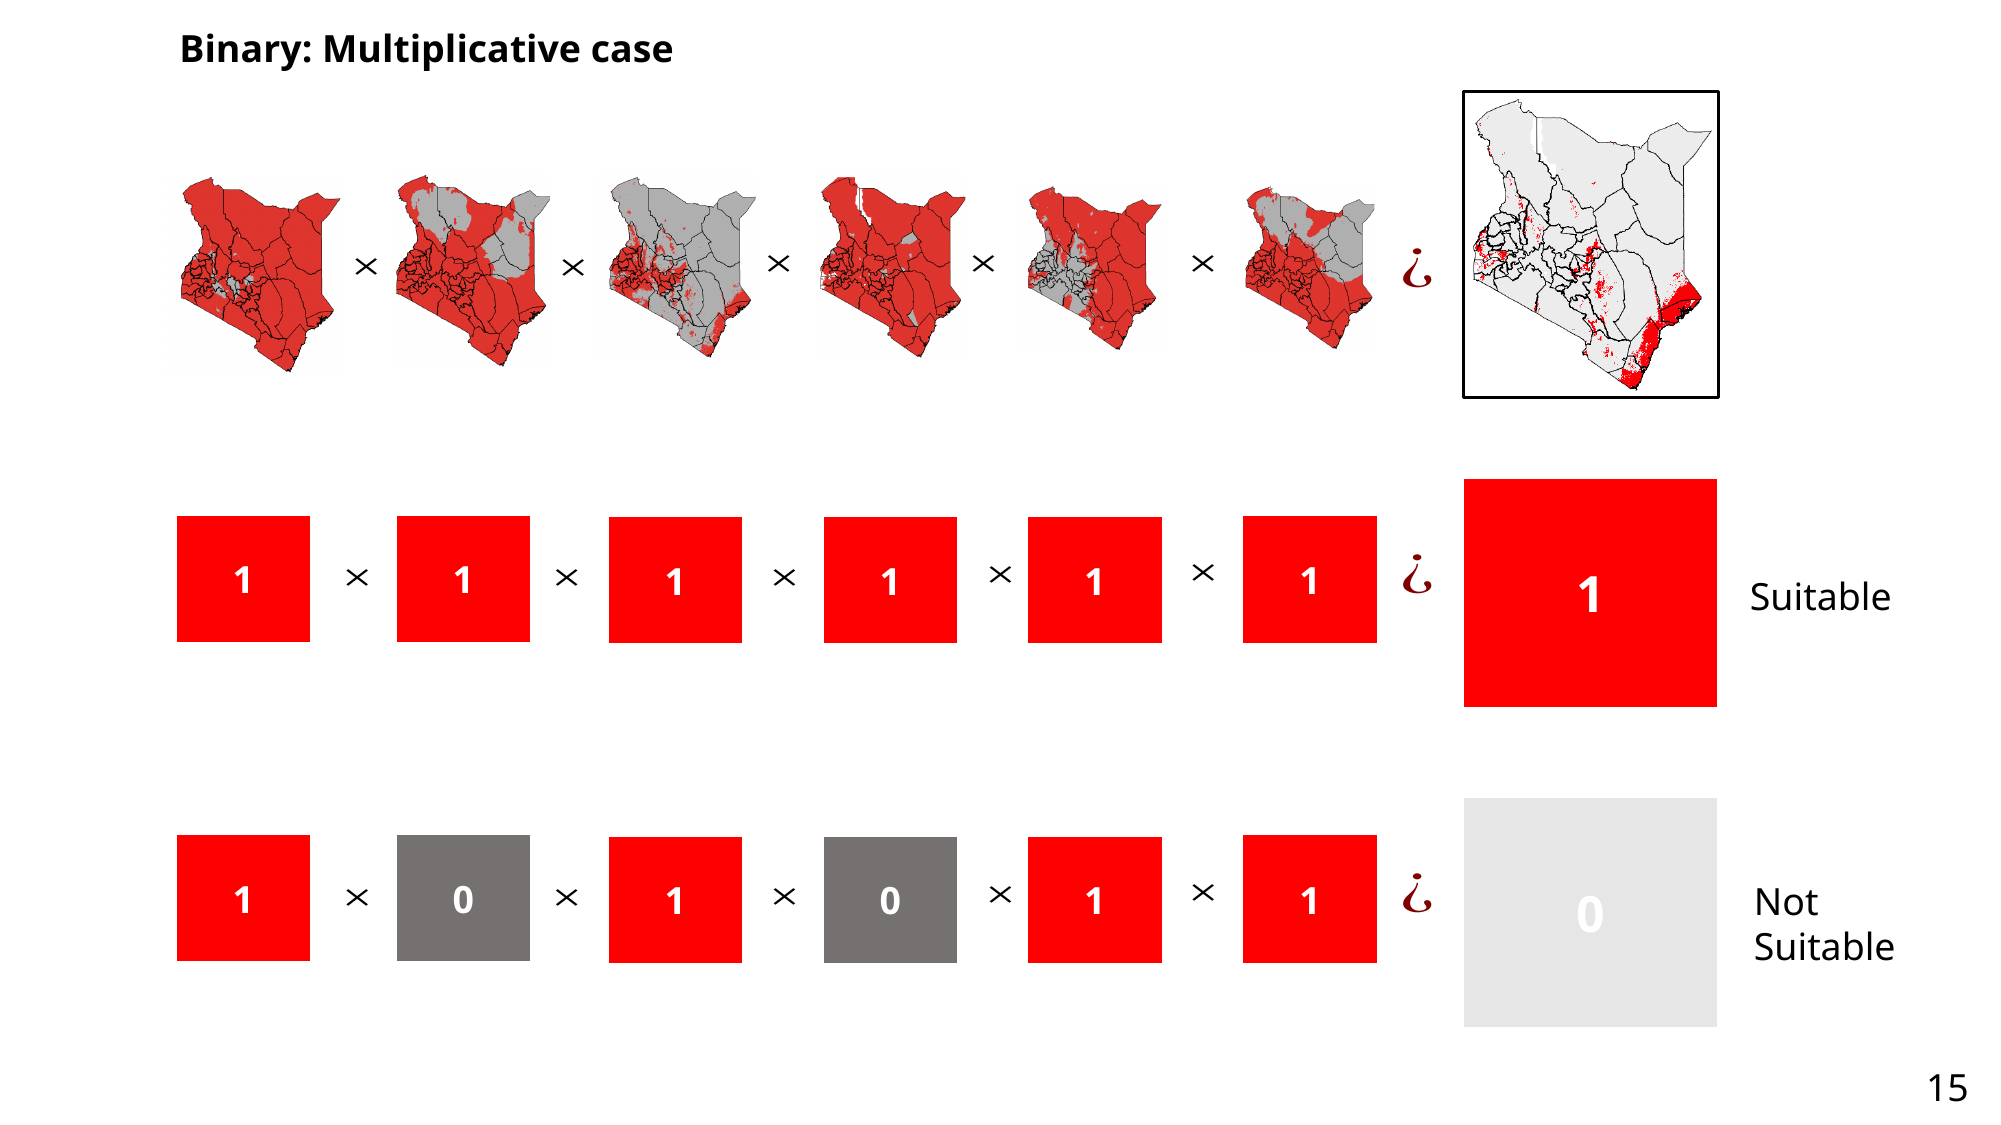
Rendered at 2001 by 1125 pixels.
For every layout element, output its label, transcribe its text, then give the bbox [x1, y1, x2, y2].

text_box 1 [1028, 837, 1162, 963]
text_box 1 [1464, 479, 1717, 707]
text_box 1 [609, 837, 742, 963]
text_box Not Suitable [1739, 870, 1940, 975]
text_box 1 [1028, 517, 1162, 643]
text_box 0 [1464, 798, 1717, 1027]
text_box 1 [397, 516, 530, 642]
picture [595, 173, 756, 361]
text_box 1 [1243, 516, 1377, 643]
picture [1017, 183, 1167, 353]
text_box Binary: Multiplicative case [164, 17, 844, 78]
text_box 1 [177, 835, 310, 961]
picture [392, 171, 551, 370]
text_box 1 [824, 517, 957, 643]
text_box 1 [609, 517, 742, 643]
text_box Suitable [1735, 565, 1936, 626]
text_box 15 [1911, 1056, 2000, 1080]
picture [1465, 93, 1717, 396]
text_box 0 [824, 837, 957, 963]
text_box 1 [1243, 835, 1377, 963]
picture [1241, 183, 1375, 352]
picture [164, 173, 344, 376]
text_box 0 [397, 835, 530, 961]
text_box 1 [177, 516, 310, 642]
picture [816, 173, 966, 361]
